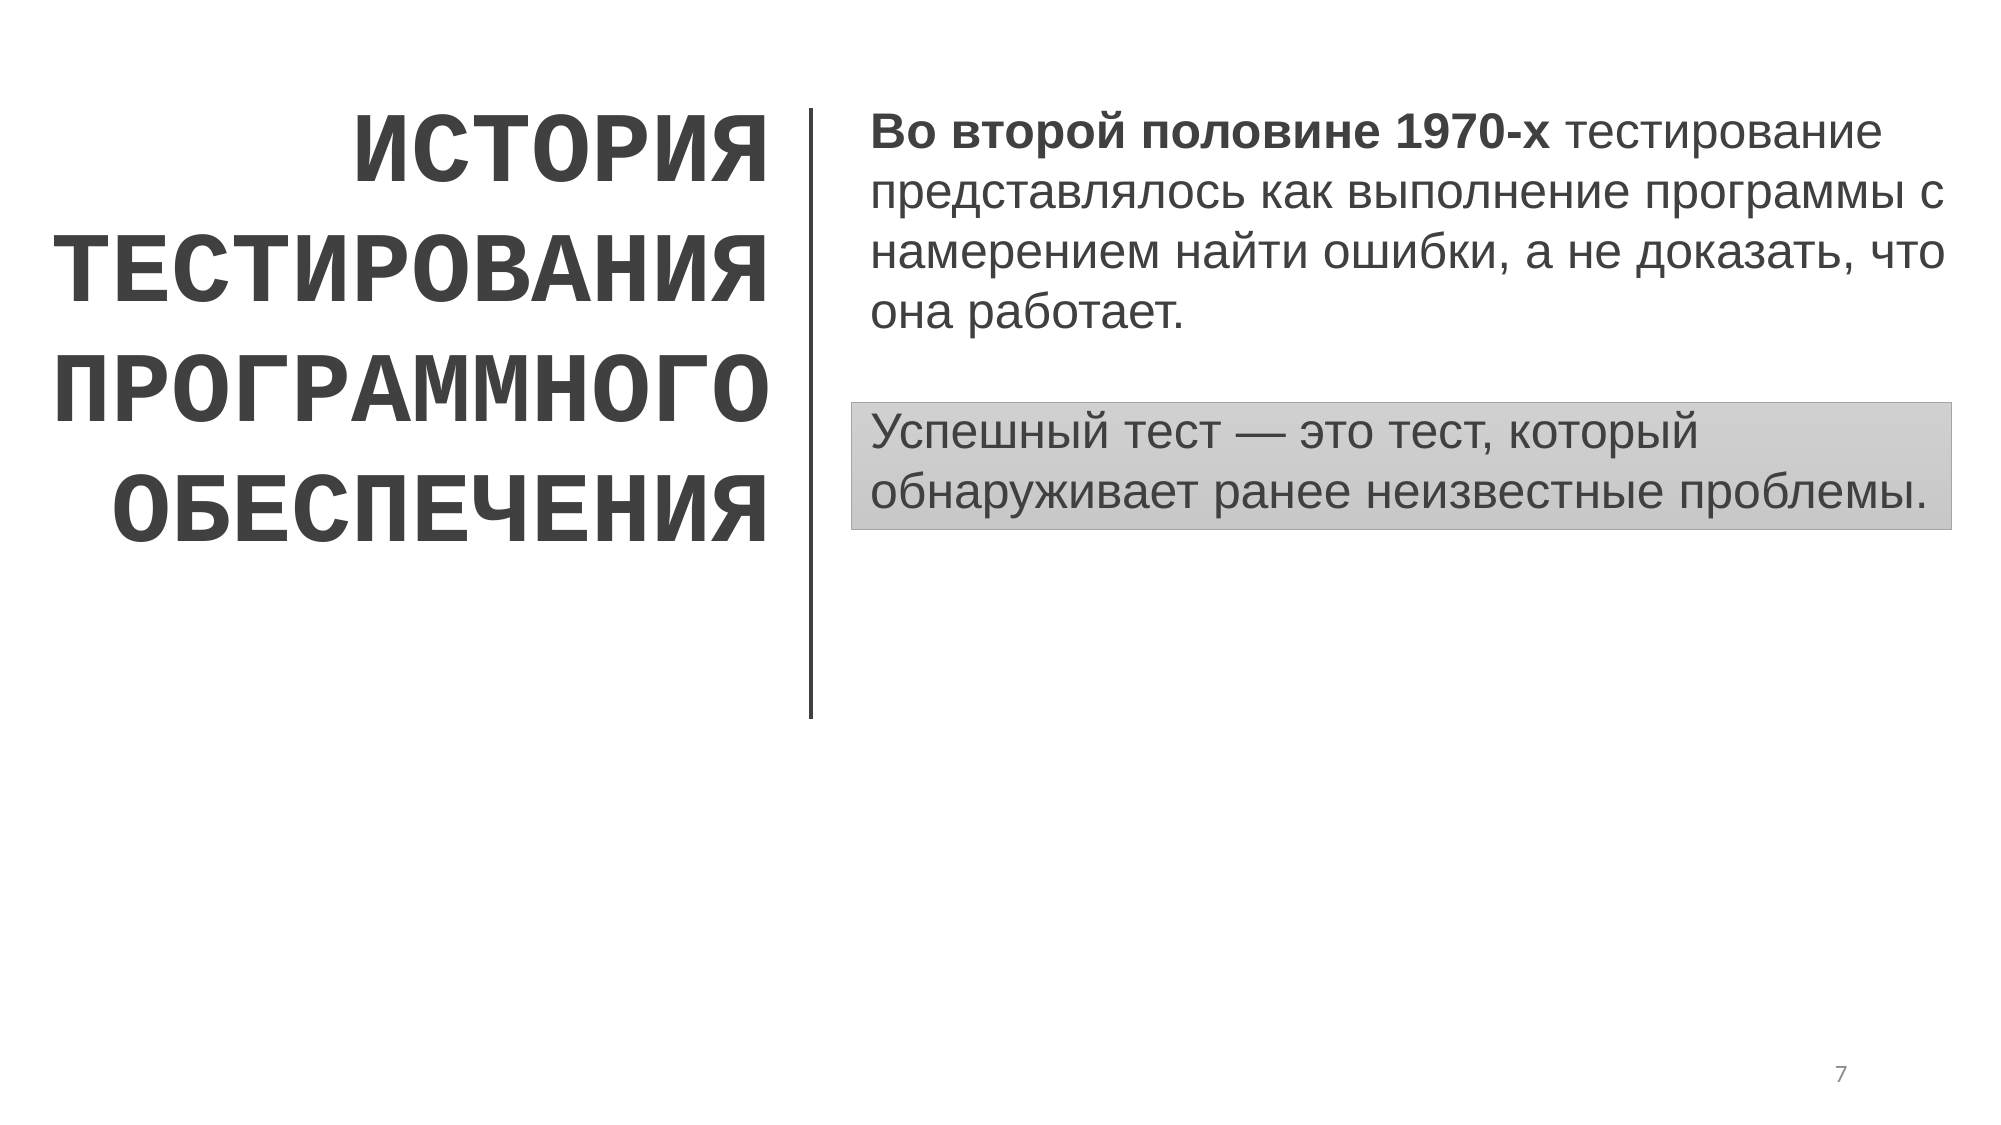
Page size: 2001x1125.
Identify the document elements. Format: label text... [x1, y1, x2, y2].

text_box Во второй половине 1970-х тестирование представлялось как выполнение программы с намерением найти ошибки, а не доказать, что она работает. Успешный тест — это тест, который обнаруживает ранее неизвестные проблемы. [855, 90, 2000, 526]
text_box ИСТОРИЯ ТЕСТИРОВАНИЯ ПРОГРАММНОГО ОБЕСПЕЧЕНИЯ [0, 74, 787, 570]
text_box [851, 402, 1952, 530]
slide_number 7 [1412, 1042, 1863, 1103]
